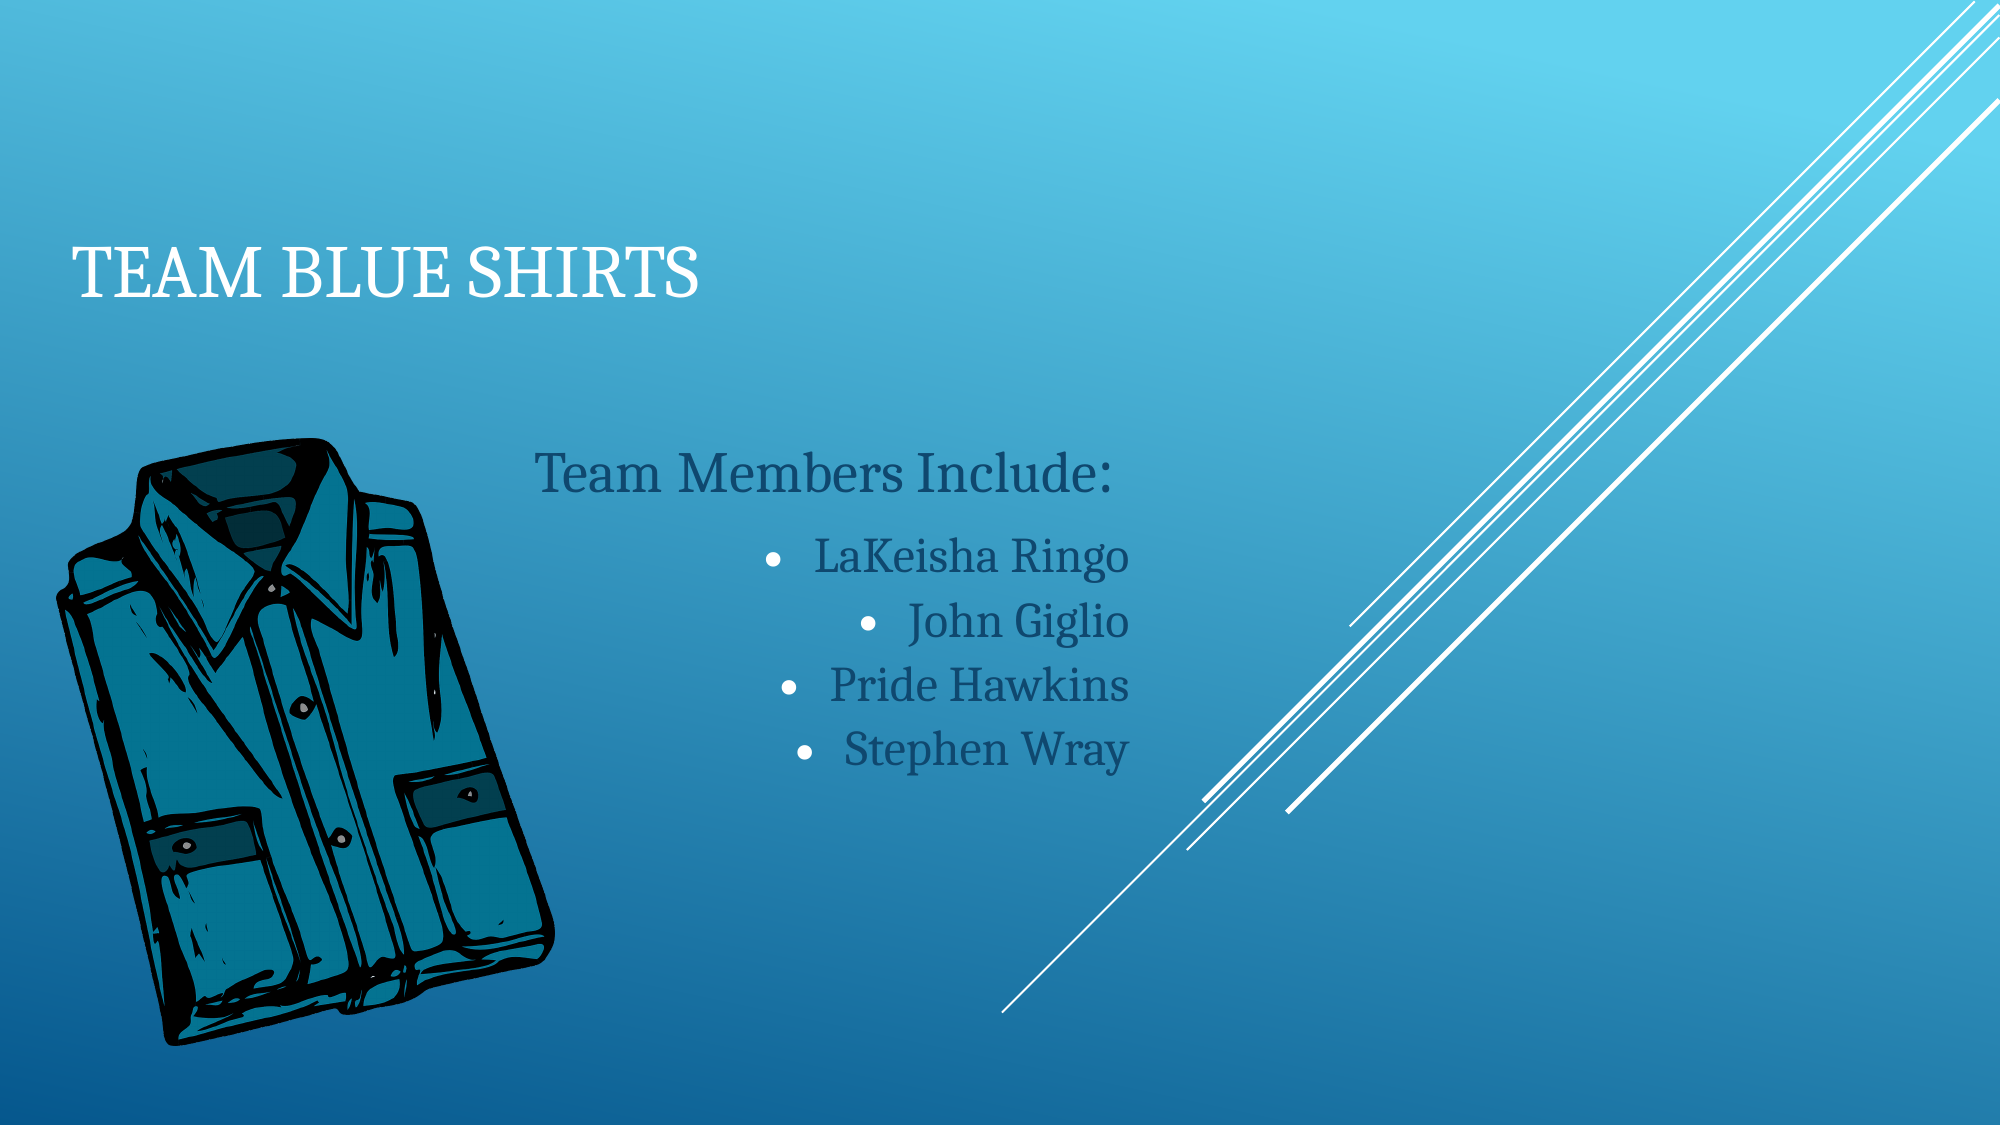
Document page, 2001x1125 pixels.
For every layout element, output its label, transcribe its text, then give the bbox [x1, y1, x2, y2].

picture [55, 438, 555, 1047]
title TEAM BLUE SHIRTS [56, 112, 1263, 321]
subtitle Team Members Include: LaKeisha Ringo John Giglio Pride Hawkins Stephen Wray [23, 418, 1145, 943]
